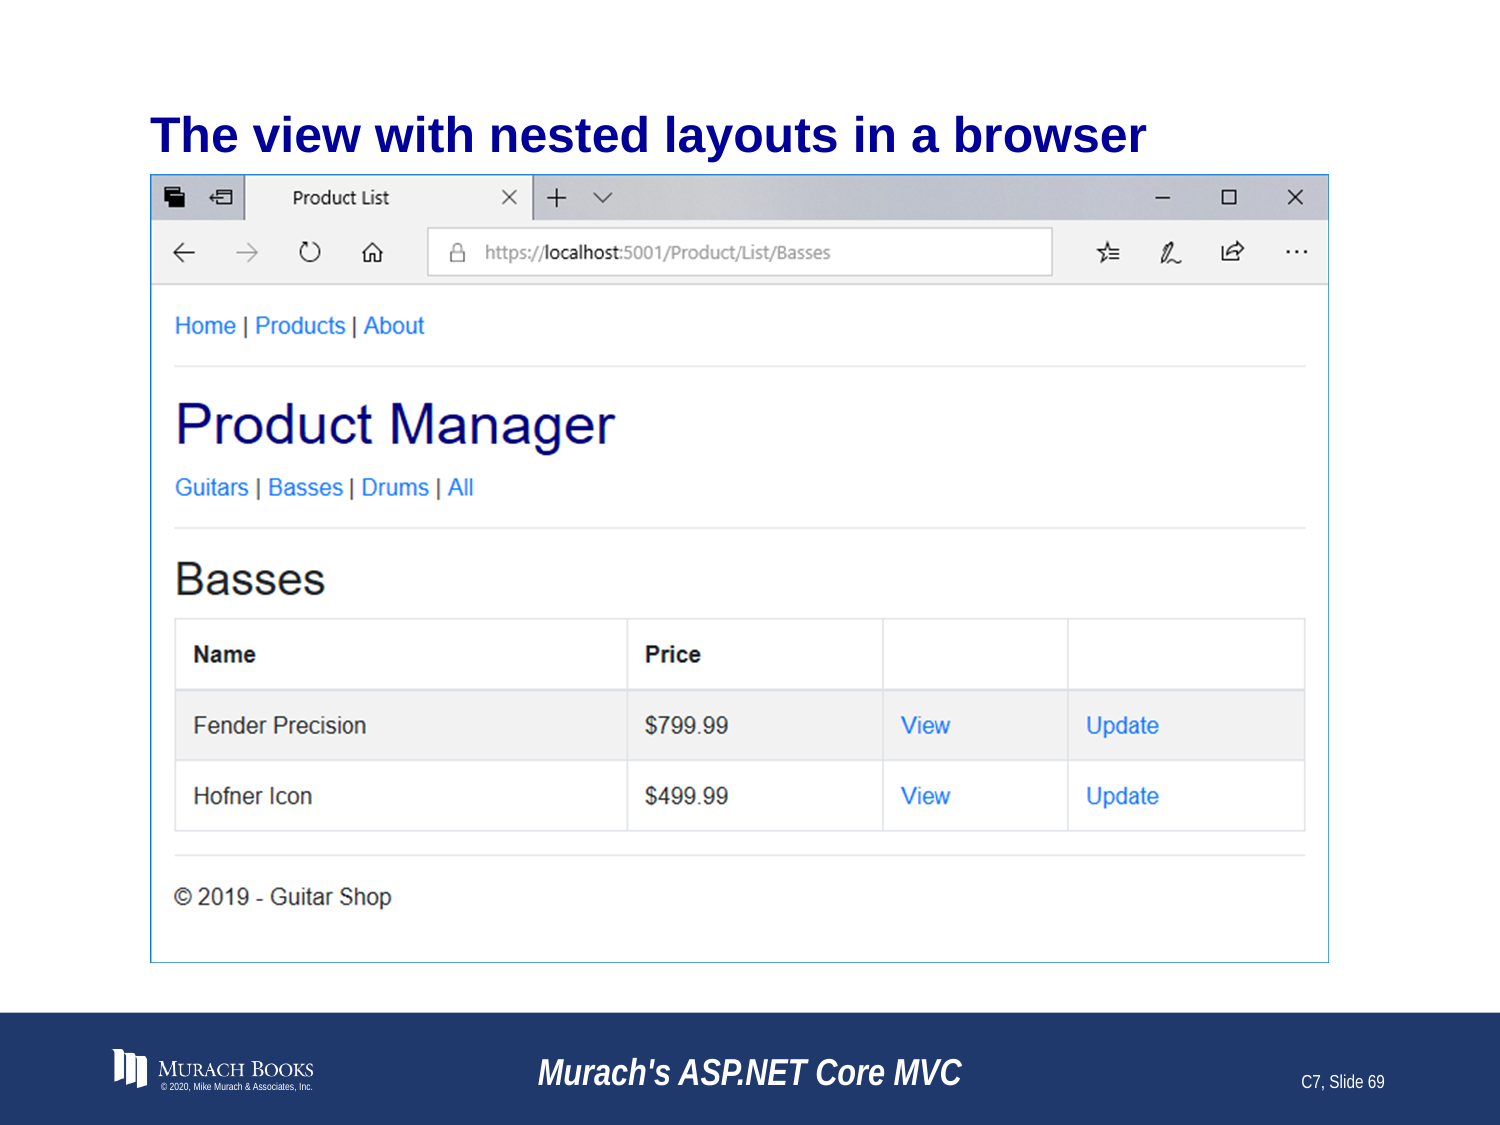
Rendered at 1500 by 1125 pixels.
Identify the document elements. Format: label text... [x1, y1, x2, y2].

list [149, 174, 1329, 963]
footer © 2020, Mike Murach & Associates, Inc. [12, 1025, 463, 1100]
title The view with nested layouts in a browser [150, 102, 1350, 164]
slide_number C7, Slide 69 [1087, 1025, 1400, 1100]
slide_number Murach's ASP.NET Core MVC [463, 1025, 1050, 1100]
